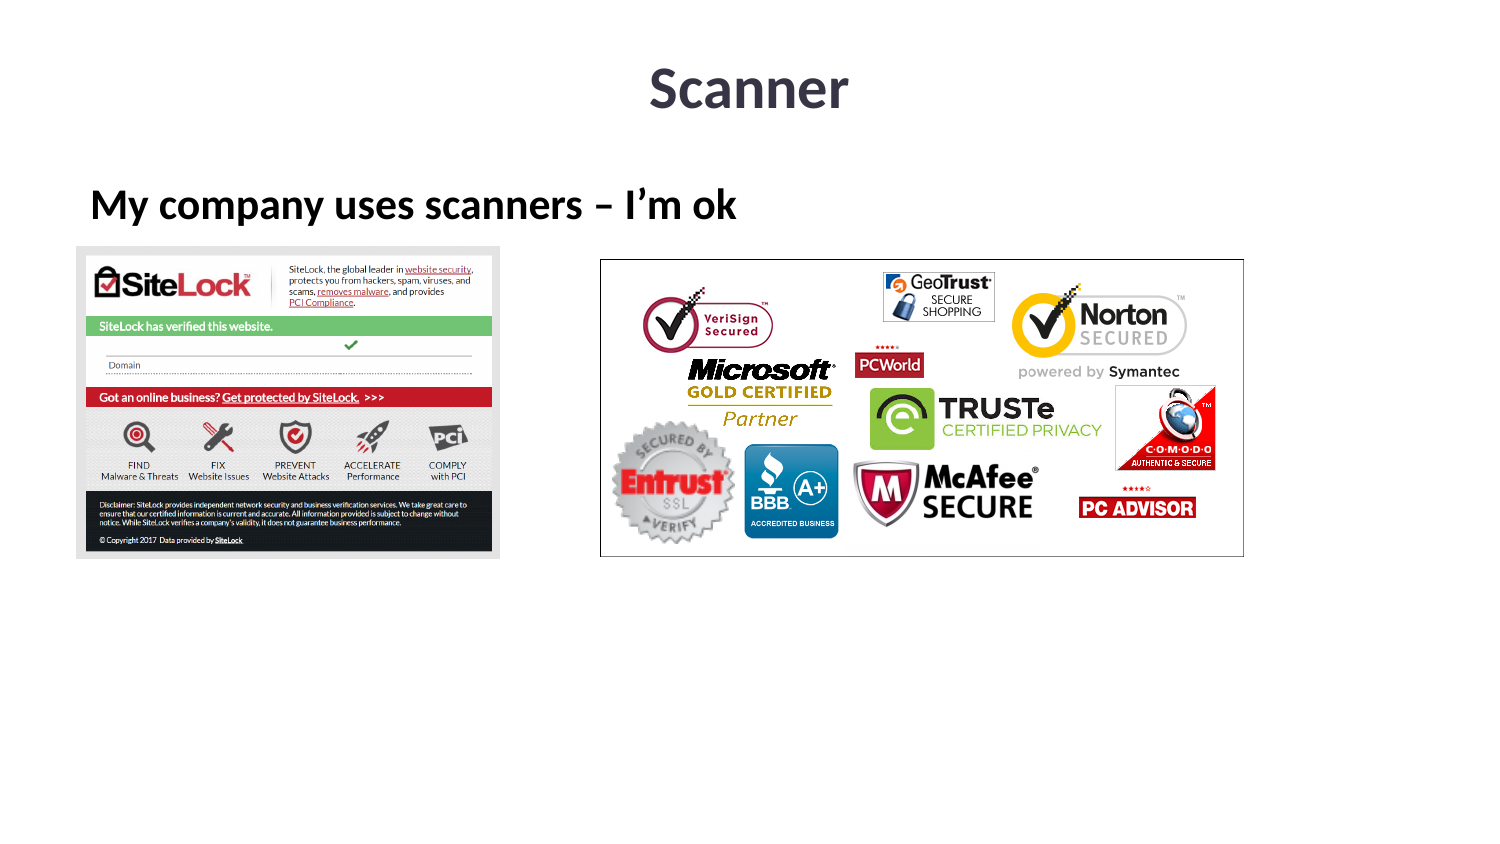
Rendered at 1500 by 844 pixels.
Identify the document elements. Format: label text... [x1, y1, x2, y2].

title Scanner [74, 37, 1426, 132]
picture [74, 246, 500, 559]
picture [599, 259, 1244, 557]
list My company uses scanners – I’m ok [74, 168, 1426, 585]
